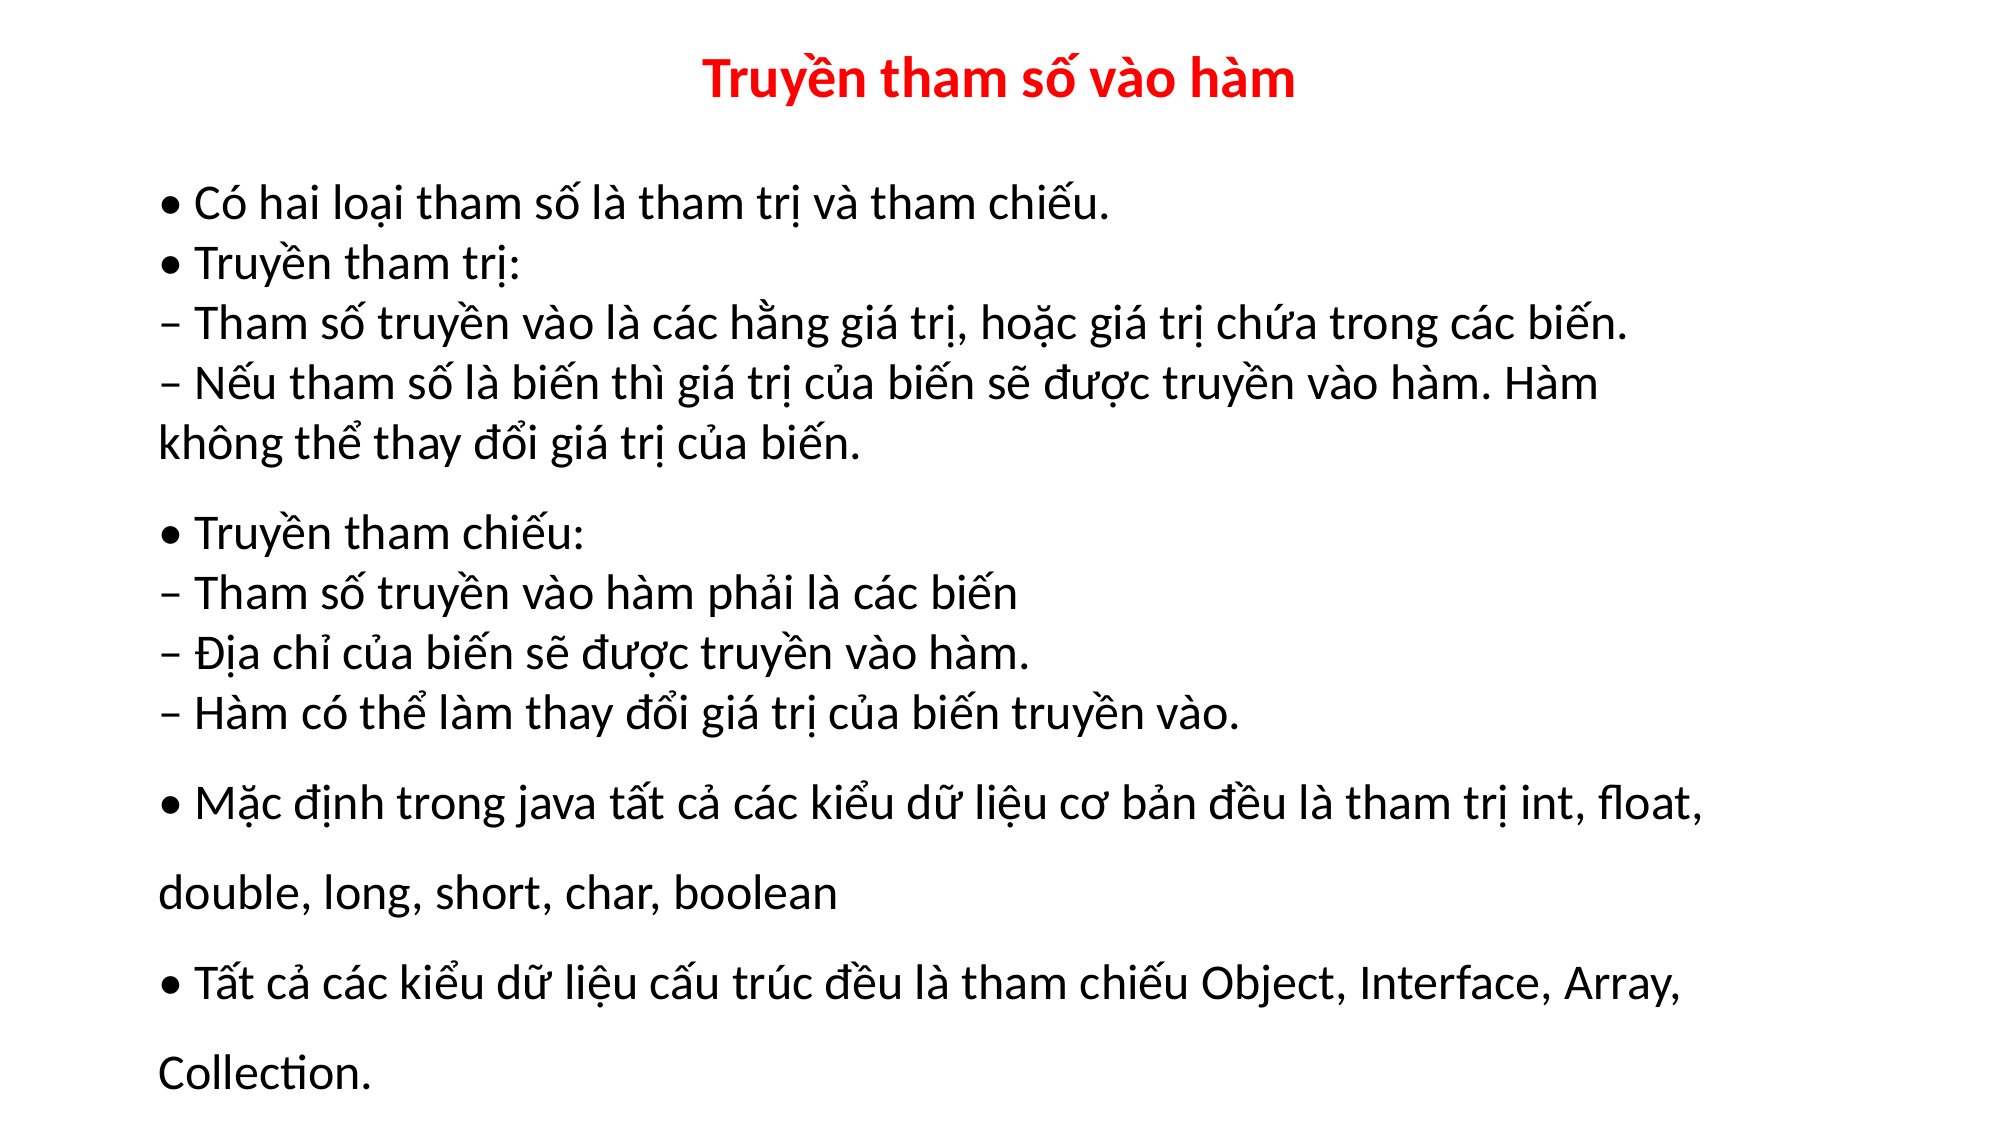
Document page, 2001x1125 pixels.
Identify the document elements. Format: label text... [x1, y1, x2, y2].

text_box • Có hai loại tham số là tham trị và tham chiếu. • Truyền tham trị: – Tham số truyền vào là các hằng giá trị, hoặc giá trị chứa trong các biến. – Nếu tham số là biến thì giá trị của biến sẽ được truyền vào hàm. Hàm không thể thay đổi giá trị của biến. • Truyền tham chiếu: – Tham số truyền vào hàm phải là các biến – Địa chỉ của biến sẽ được truyền vào hàm. – Hàm có thể làm thay đổi giá trị của biến truyền vào. • Mặc định trong java tất cả các kiểu dữ liệu cơ bản đều là tham trị int, float, double, long, short, char, boolean • Tất cả các kiểu dữ liệu cấu trúc đều là tham chiếu Object, Interface, Array, Collection. [143, 132, 1808, 1107]
text_box Truyền tham số vào hàm [687, 31, 1313, 117]
